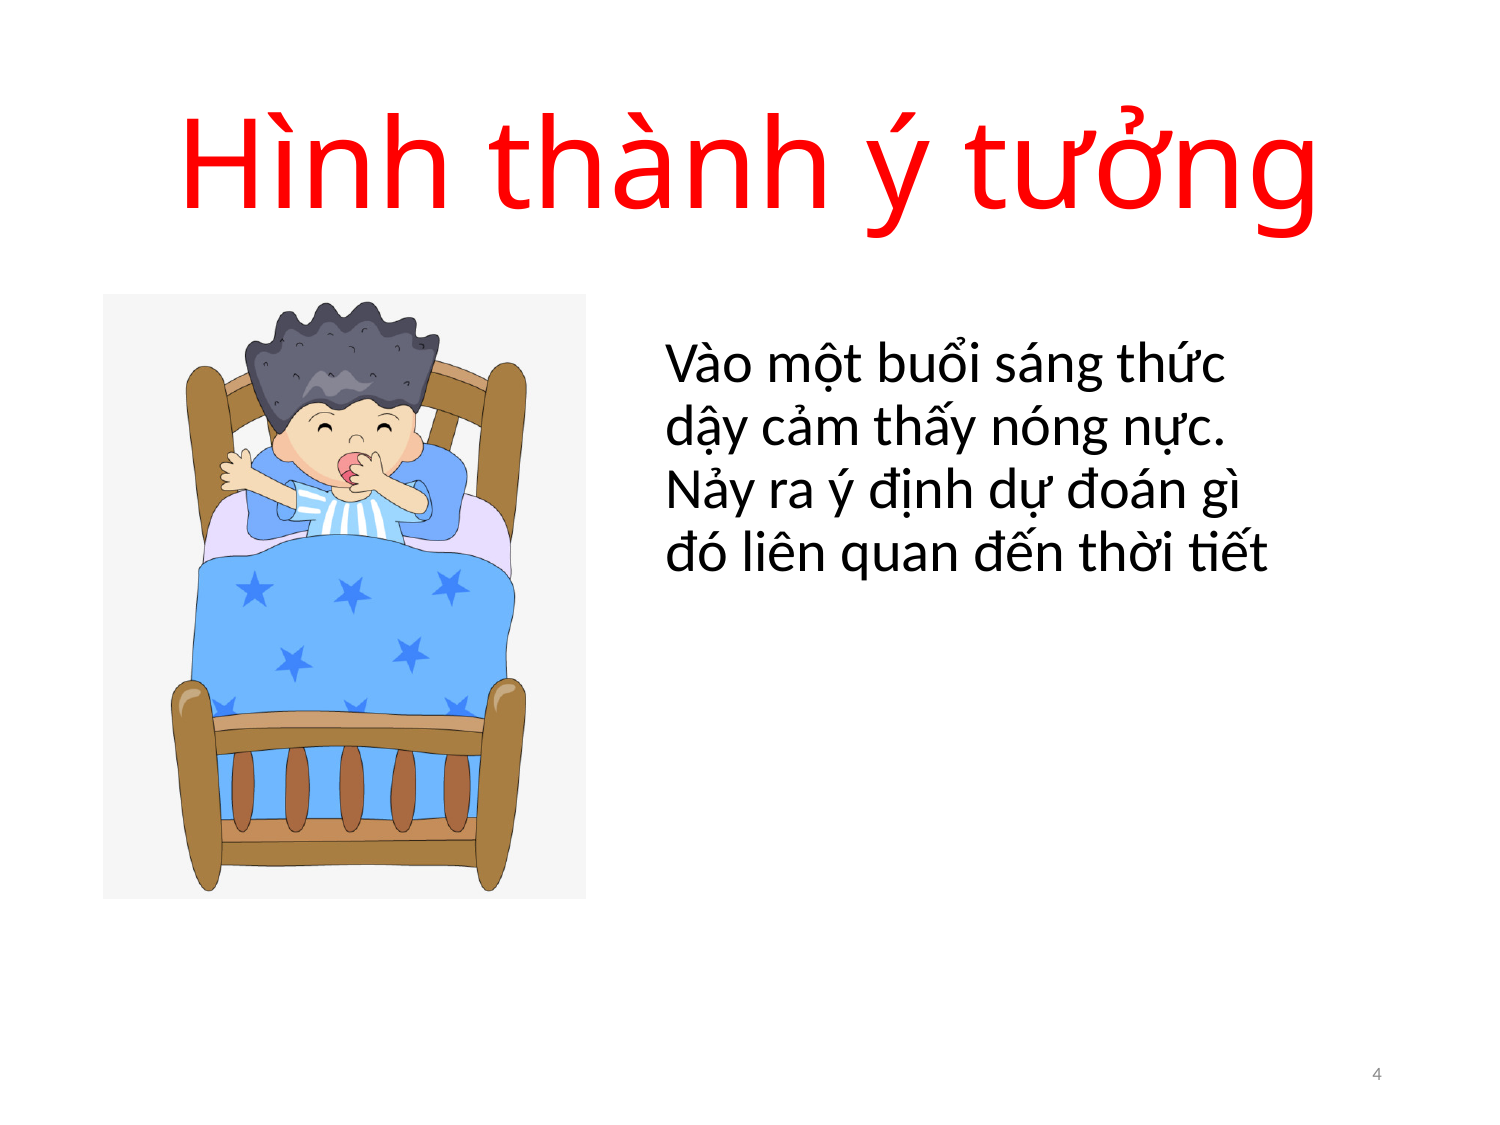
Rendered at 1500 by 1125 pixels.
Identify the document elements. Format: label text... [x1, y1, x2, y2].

slide_number 4 [1059, 1042, 1397, 1103]
picture [103, 294, 586, 899]
title Hình thành ý tưởng [103, 59, 1397, 278]
list Vào một buổi sáng thức dậy cảm thấy nóng nực. Nảy ra ý định dự đoán gì đó liên quan đến thời tiết [650, 324, 1313, 800]
